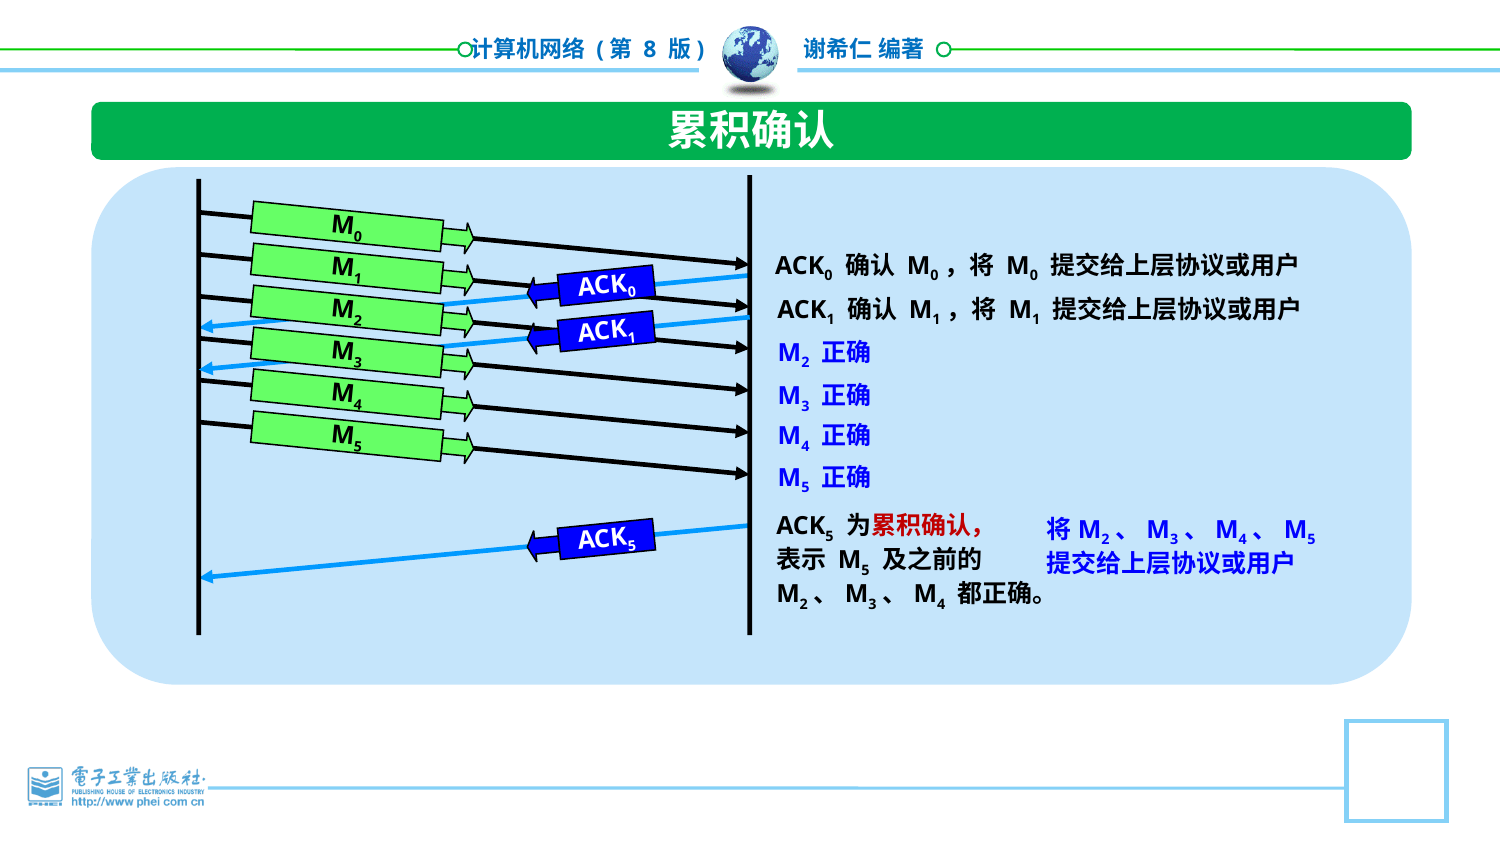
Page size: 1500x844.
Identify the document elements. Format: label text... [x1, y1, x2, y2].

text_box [198, 338, 750, 391]
text_box [89, 165, 1414, 687]
text_box M3 正确 [762, 378, 887, 412]
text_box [198, 174, 750, 295]
text_box M5 正确 [762, 454, 887, 502]
text_box ACK1 确认 M1，将 M1 提交给上层协议或用户 [762, 286, 1378, 336]
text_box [198, 296, 750, 316]
text_box 累积确认 [653, 96, 850, 162]
text_box [850, 101, 1412, 160]
picture [720, 24, 780, 96]
text_box M4 正确 [762, 412, 887, 454]
text_box ACK0 确认 M0，将 M0 提交给上层协议或用户 [760, 242, 1412, 291]
text_box ACK5 为累积确认， 表示 M5 及之前的 M2、M3、M4 都正确。 [761, 502, 1073, 620]
text_box [91, 101, 653, 160]
text_box M2 正确 [762, 328, 887, 378]
text_box 将M2、M3、M4、M5 提交给上层协议或用户 [1032, 505, 1353, 585]
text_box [198, 316, 750, 337]
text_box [198, 397, 750, 636]
picture [23, 764, 208, 809]
